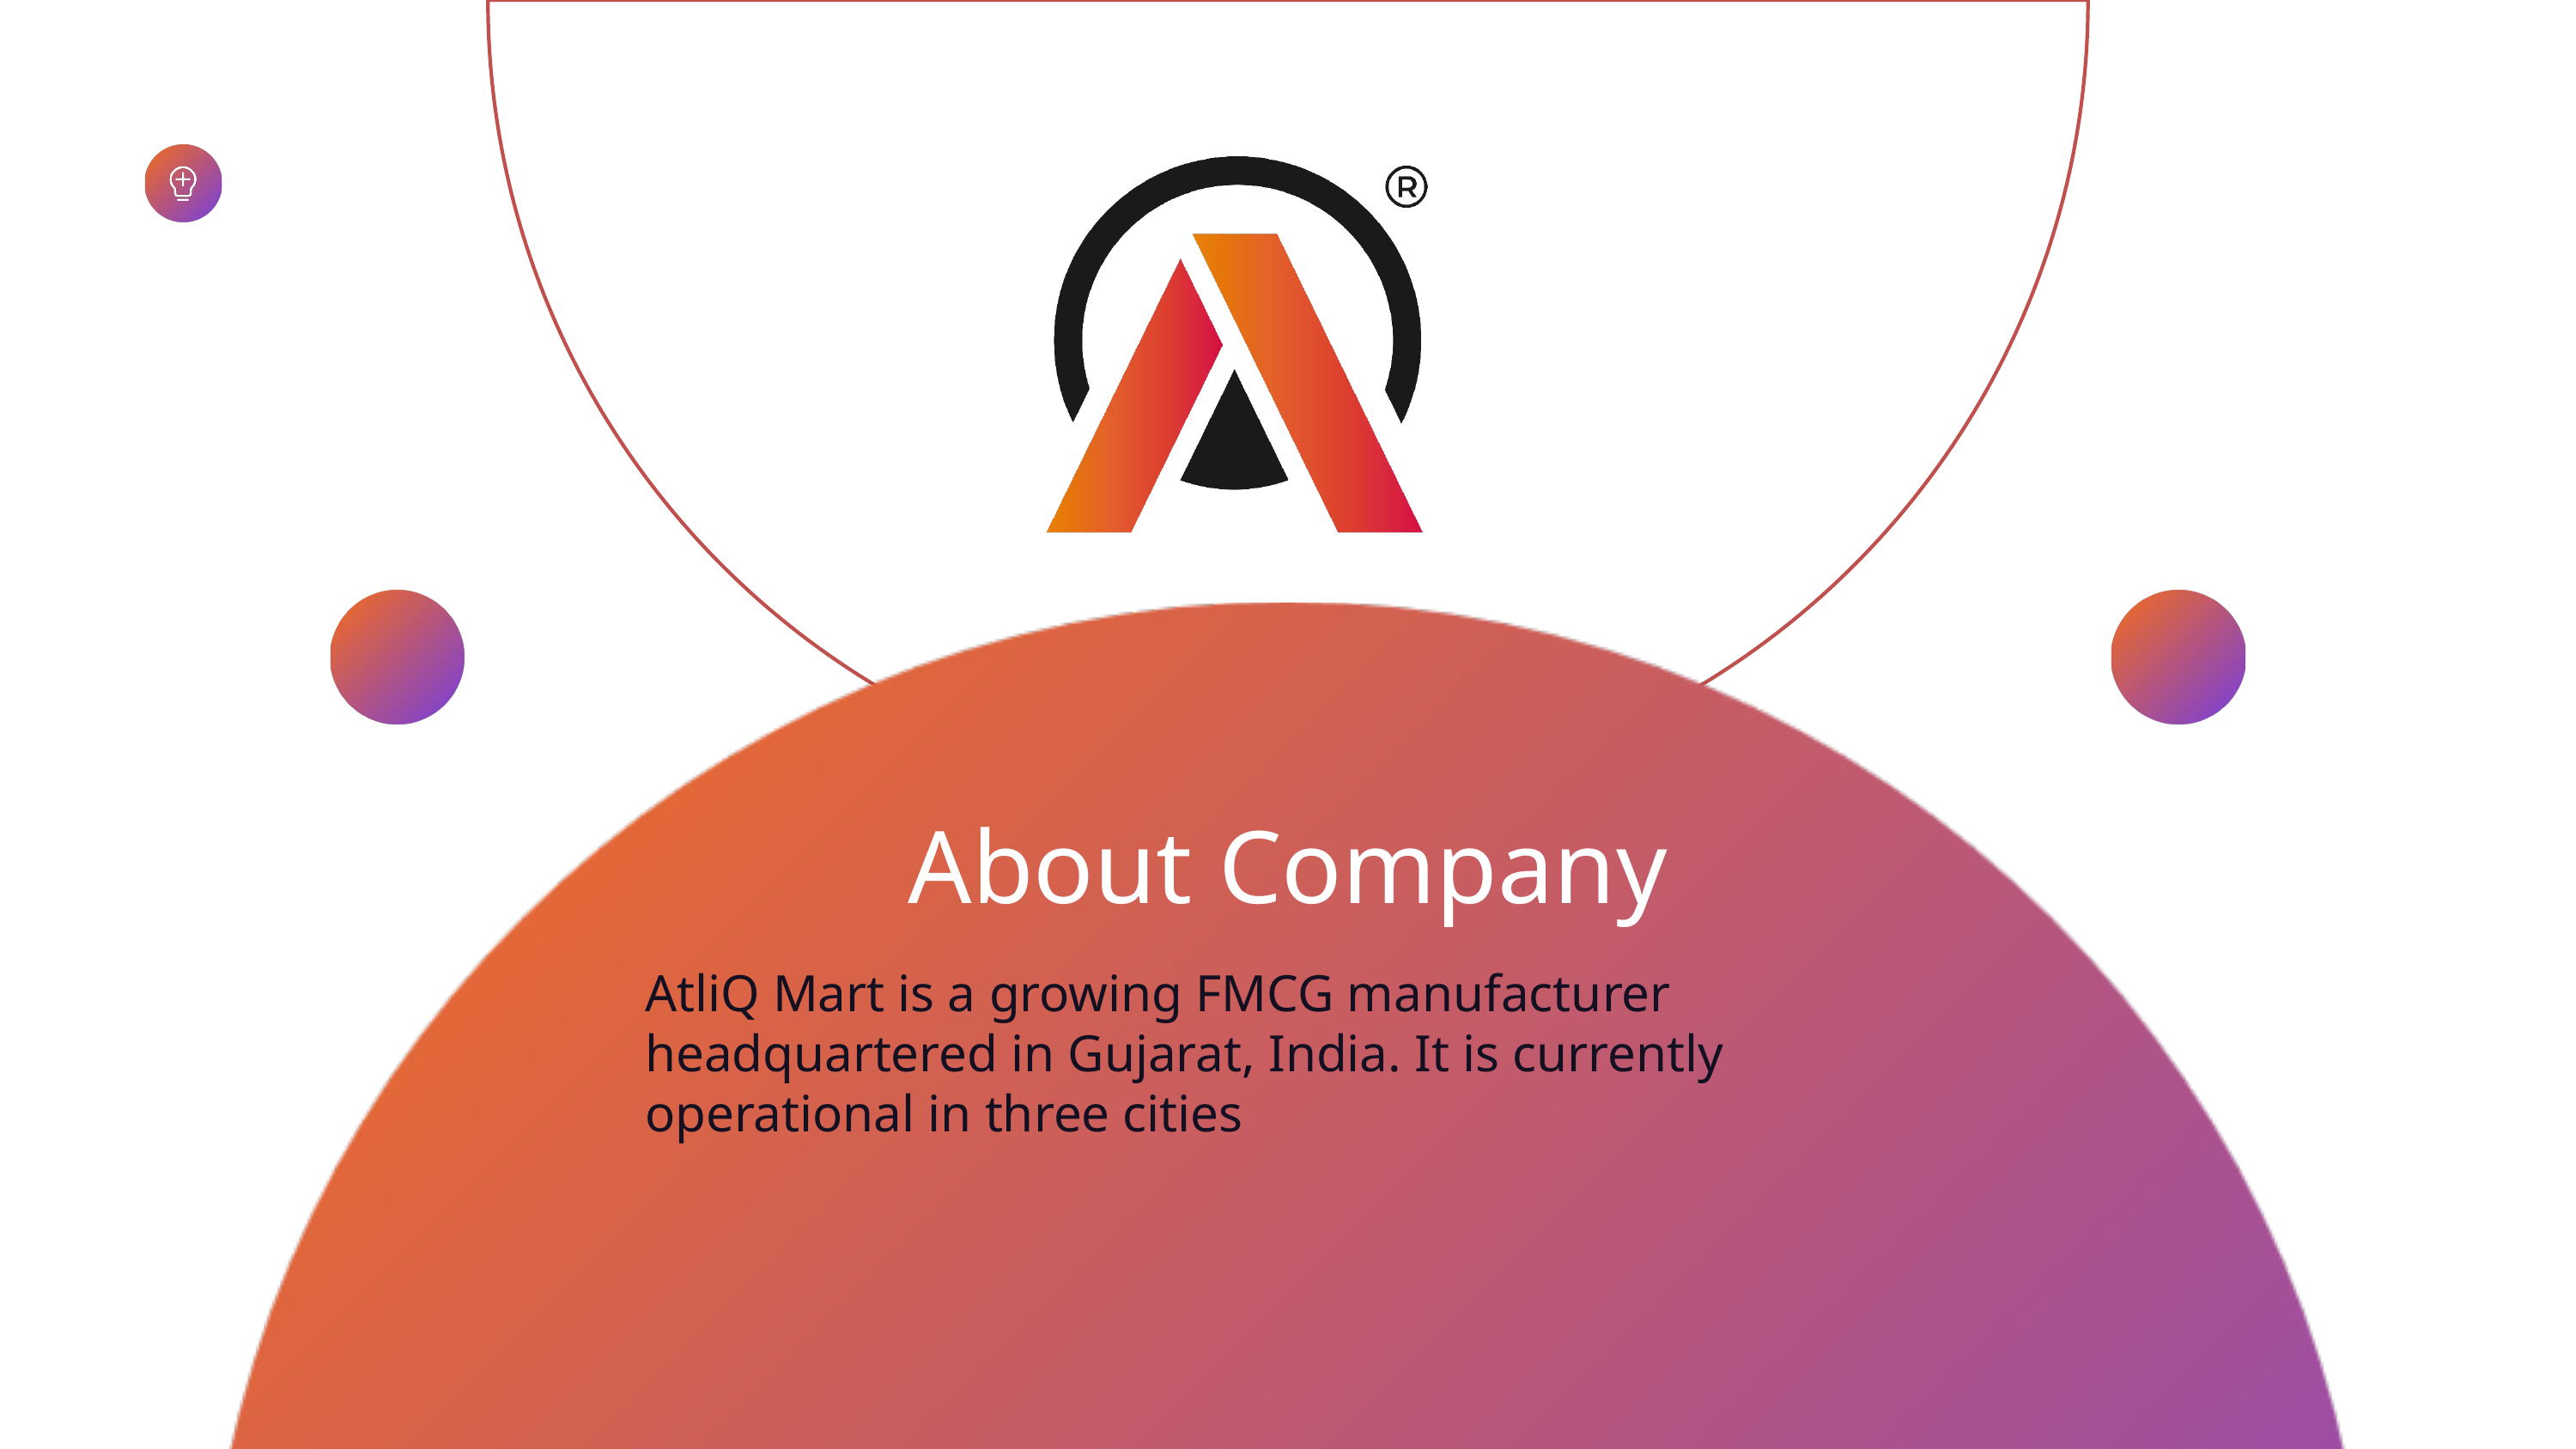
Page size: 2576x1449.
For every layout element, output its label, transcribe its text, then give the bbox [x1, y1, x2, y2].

text_box About Company [608, 808, 1968, 924]
text_box [206, 603, 2370, 1449]
text_box [144, 144, 222, 222]
text_box [169, 166, 197, 201]
text_box [330, 590, 465, 724]
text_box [487, 0, 2088, 800]
text_box [2111, 590, 2246, 724]
picture [1042, 147, 1440, 537]
text_box AtliQ Mart is a growing FMCG manufacturer headquartered in Gujarat, India. It is currently operational in three cities [645, 961, 1931, 1142]
